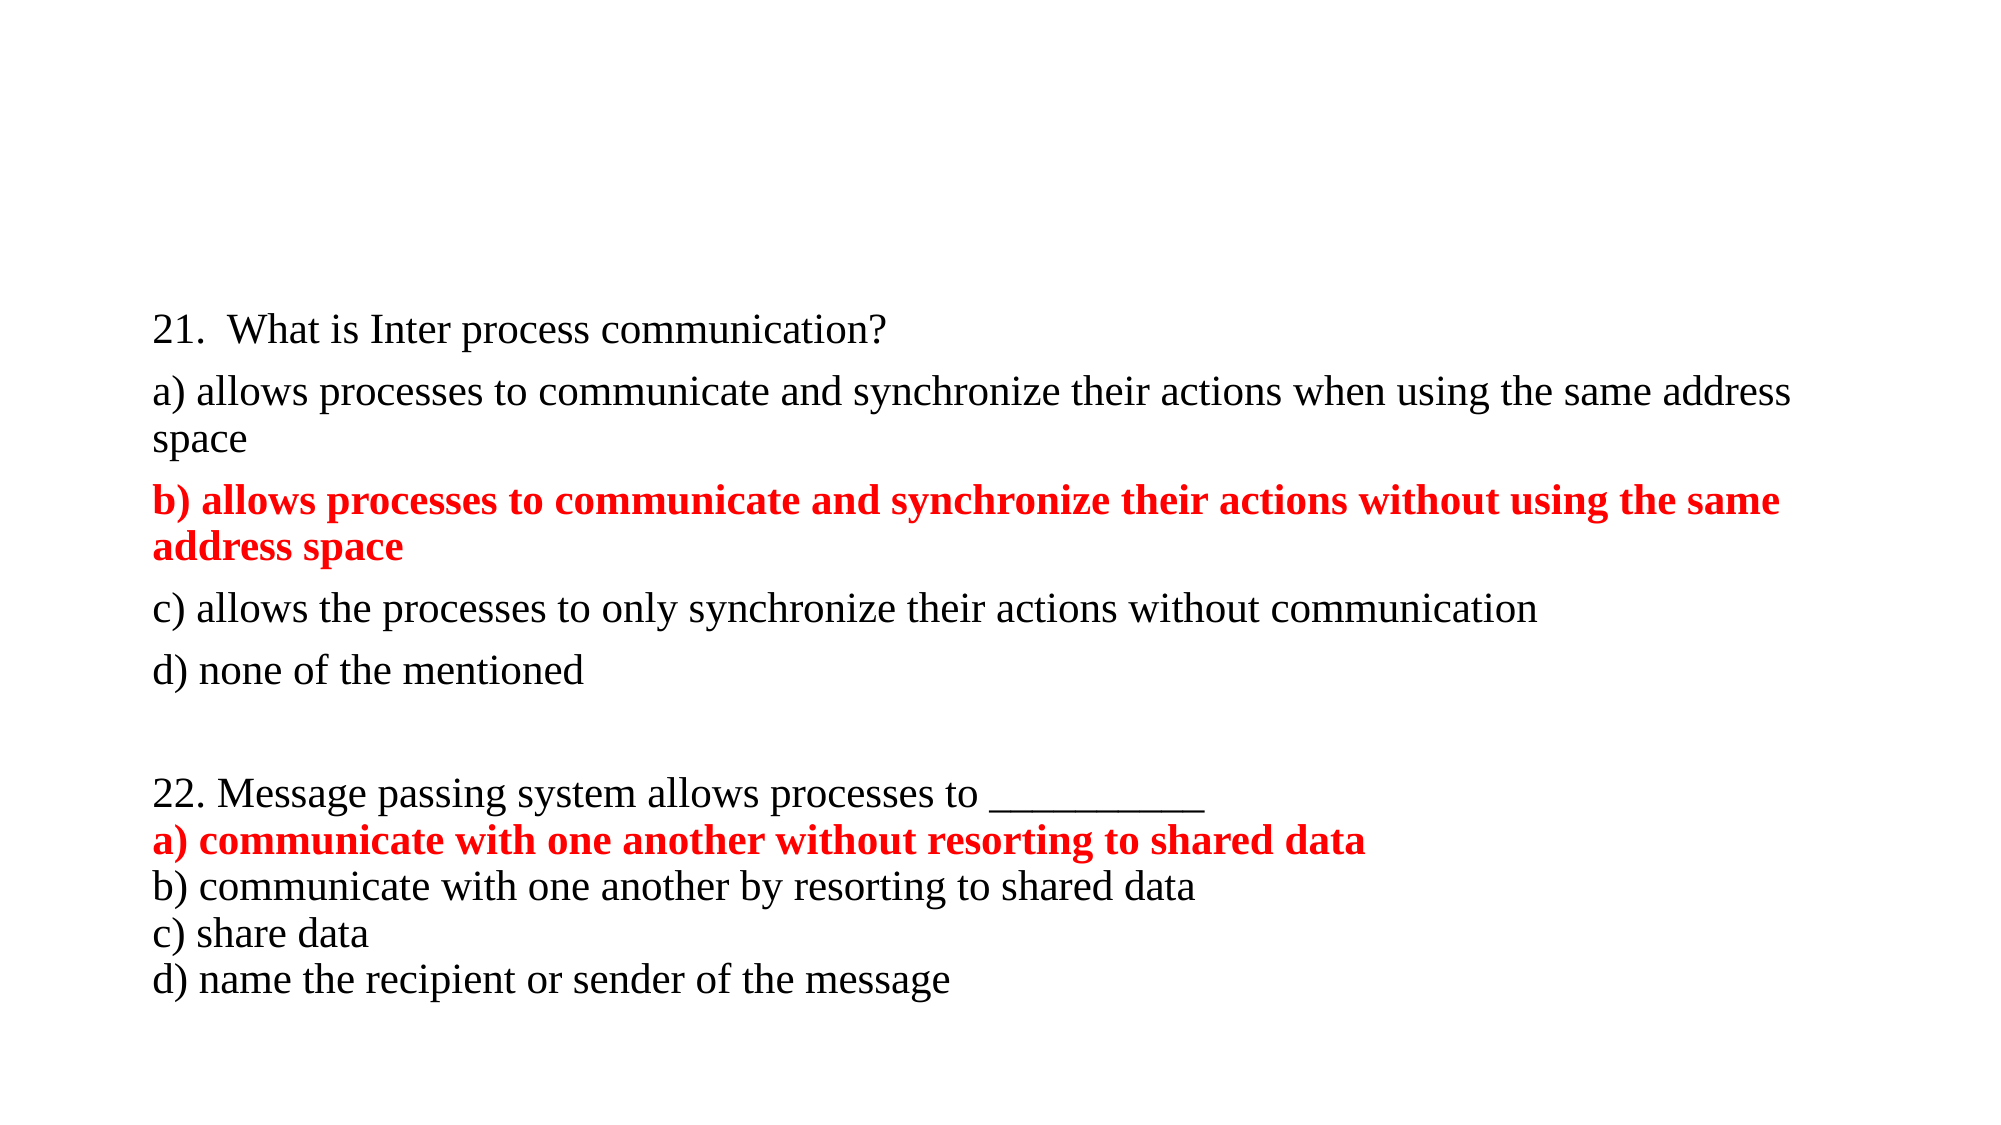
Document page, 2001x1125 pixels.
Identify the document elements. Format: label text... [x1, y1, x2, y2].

list 21. What is Inter process communication? a) allows processes to communicate and synchronize their actions when using the same address space b) allows processes to communicate and synchronize their actions without using the same address space c) allows the processes to only synchronize their actions without communication d) none of the mentioned 22. Message passing system allows processes to __________ a) communicate with one another without resorting to shared data b) communicate with one another by resorting to shared data c) share data d) name the recipient or sender of the message [137, 299, 1863, 1014]
